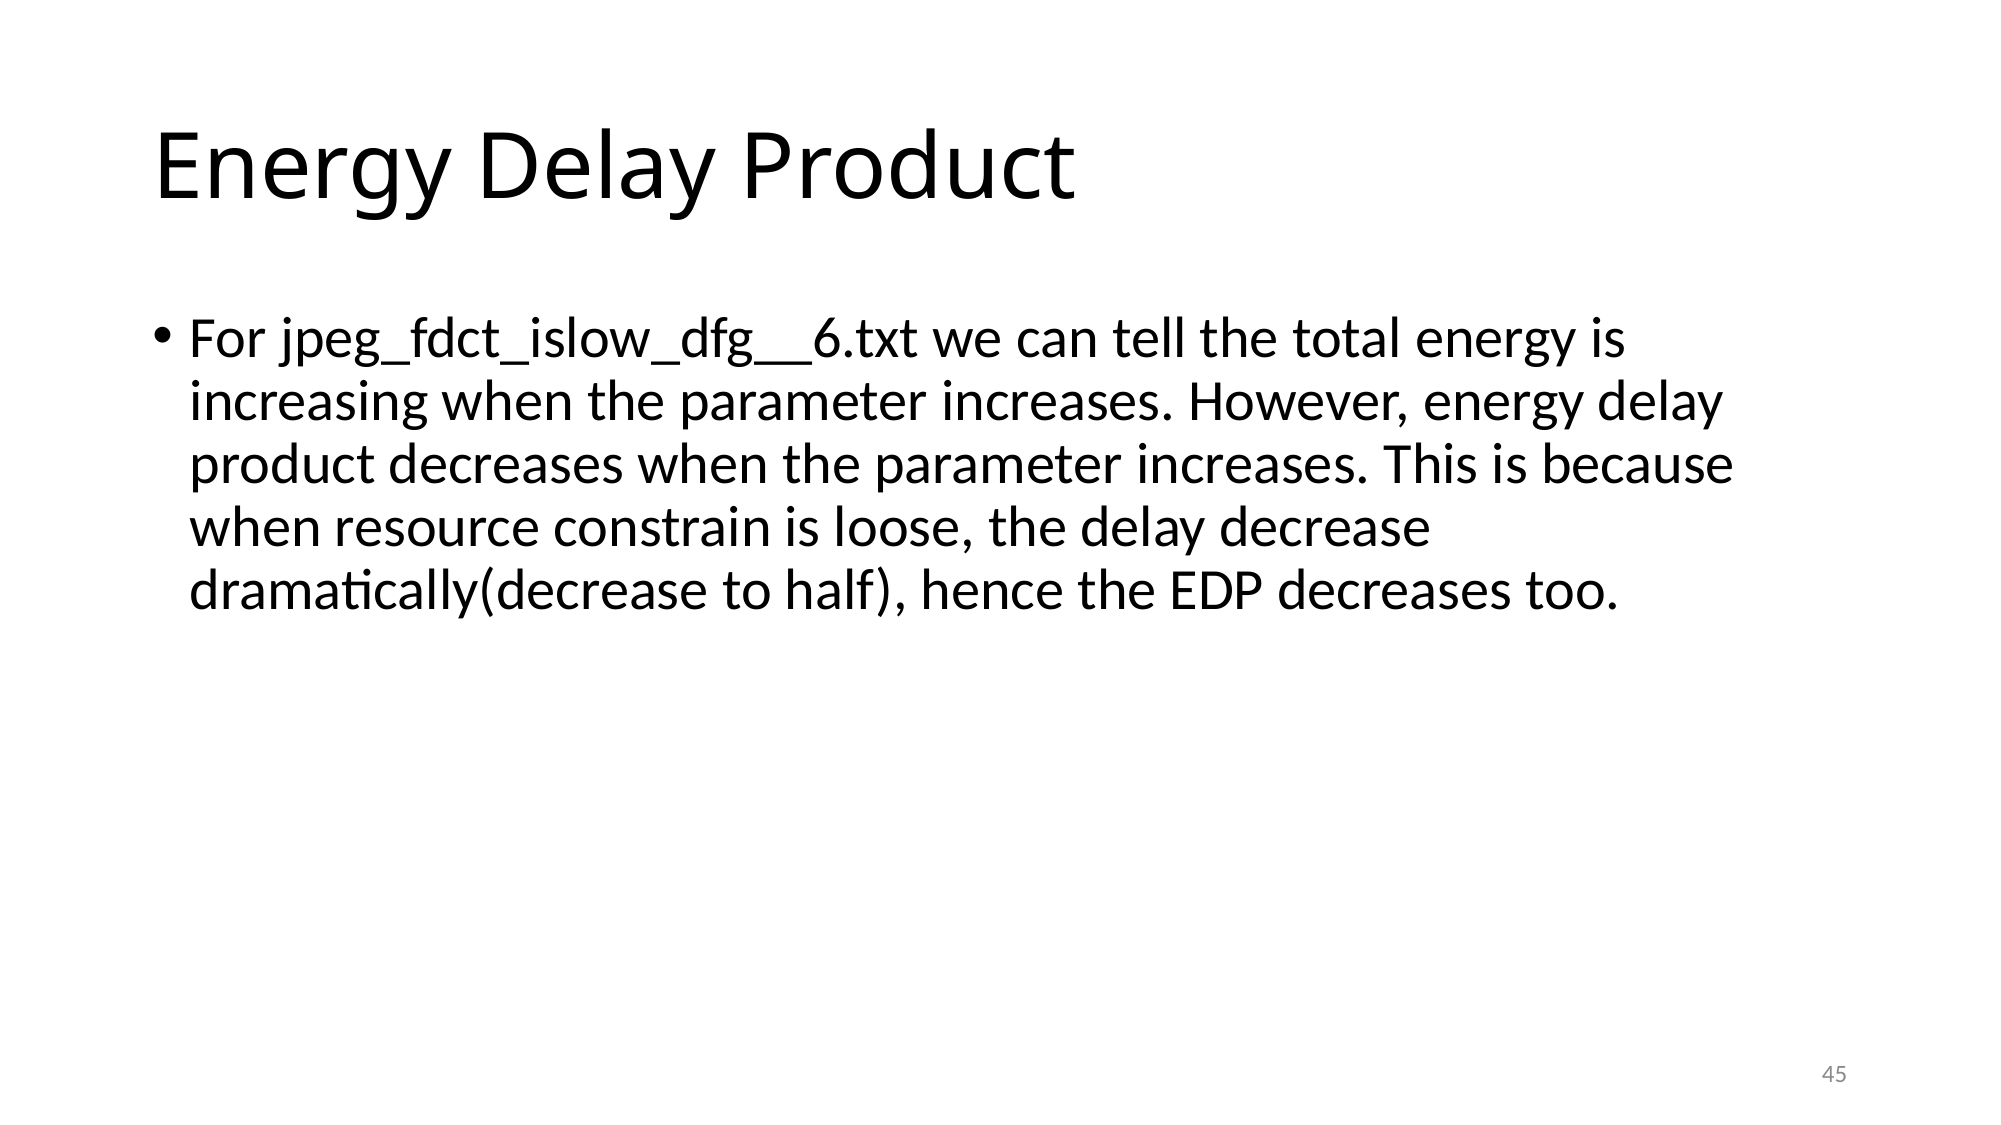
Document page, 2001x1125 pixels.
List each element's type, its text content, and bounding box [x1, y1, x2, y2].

slide_number 45 [1412, 1042, 1863, 1103]
title Energy Delay Product [137, 59, 1863, 278]
list For jpeg_fdct_islow_dfg__6.txt we can tell the total energy is increasing when the parameter increases. However, energy delay product decreases when the parameter increases. This is because when resource constrain is loose, the delay decrease dramatically(decrease to half), hence the EDP decreases too. [137, 299, 1863, 1014]
